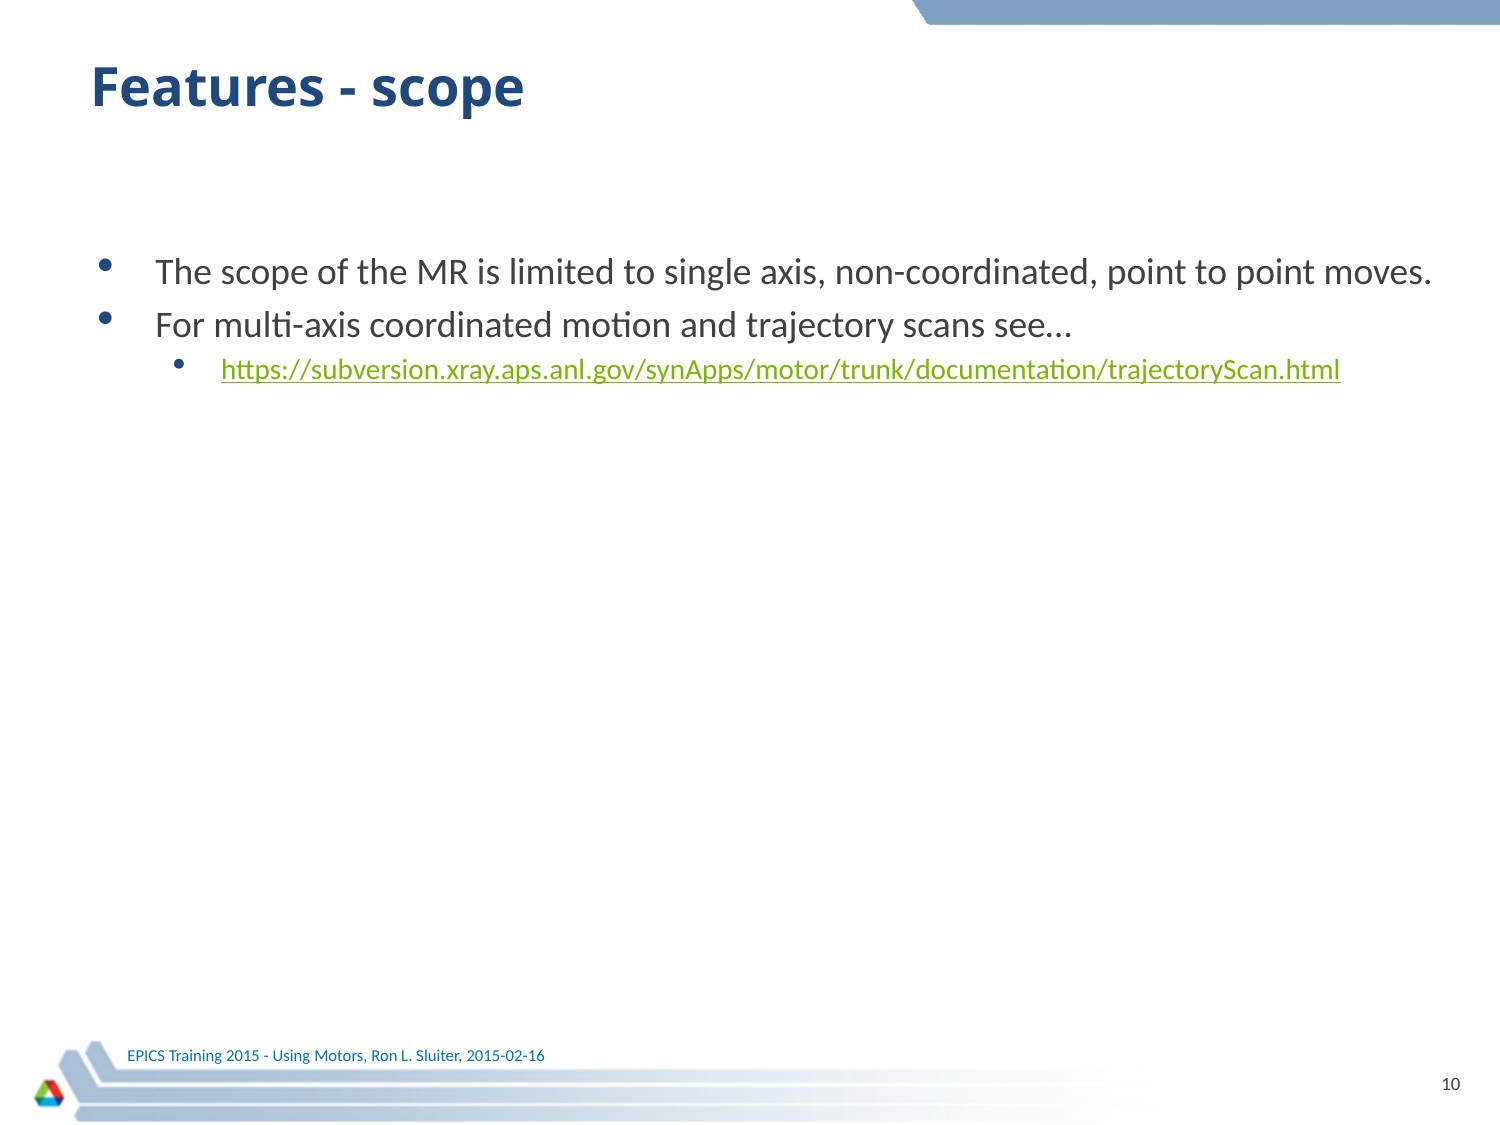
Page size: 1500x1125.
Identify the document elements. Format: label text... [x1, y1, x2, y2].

slide_number 10 [1412, 1064, 1476, 1125]
picture [0, 1031, 1500, 1125]
title Features - scope [75, 45, 1425, 233]
picture [0, 0, 1500, 26]
list The scope of the MR is limited to single axis, non-coordinated, point to point moves. For multi-axis coordinated motion and trajectory scans see… https://subversion.xray.aps.anl.gov/synApps/motor/trunk/documentation/trajectoryScan.html [84, 239, 1459, 461]
